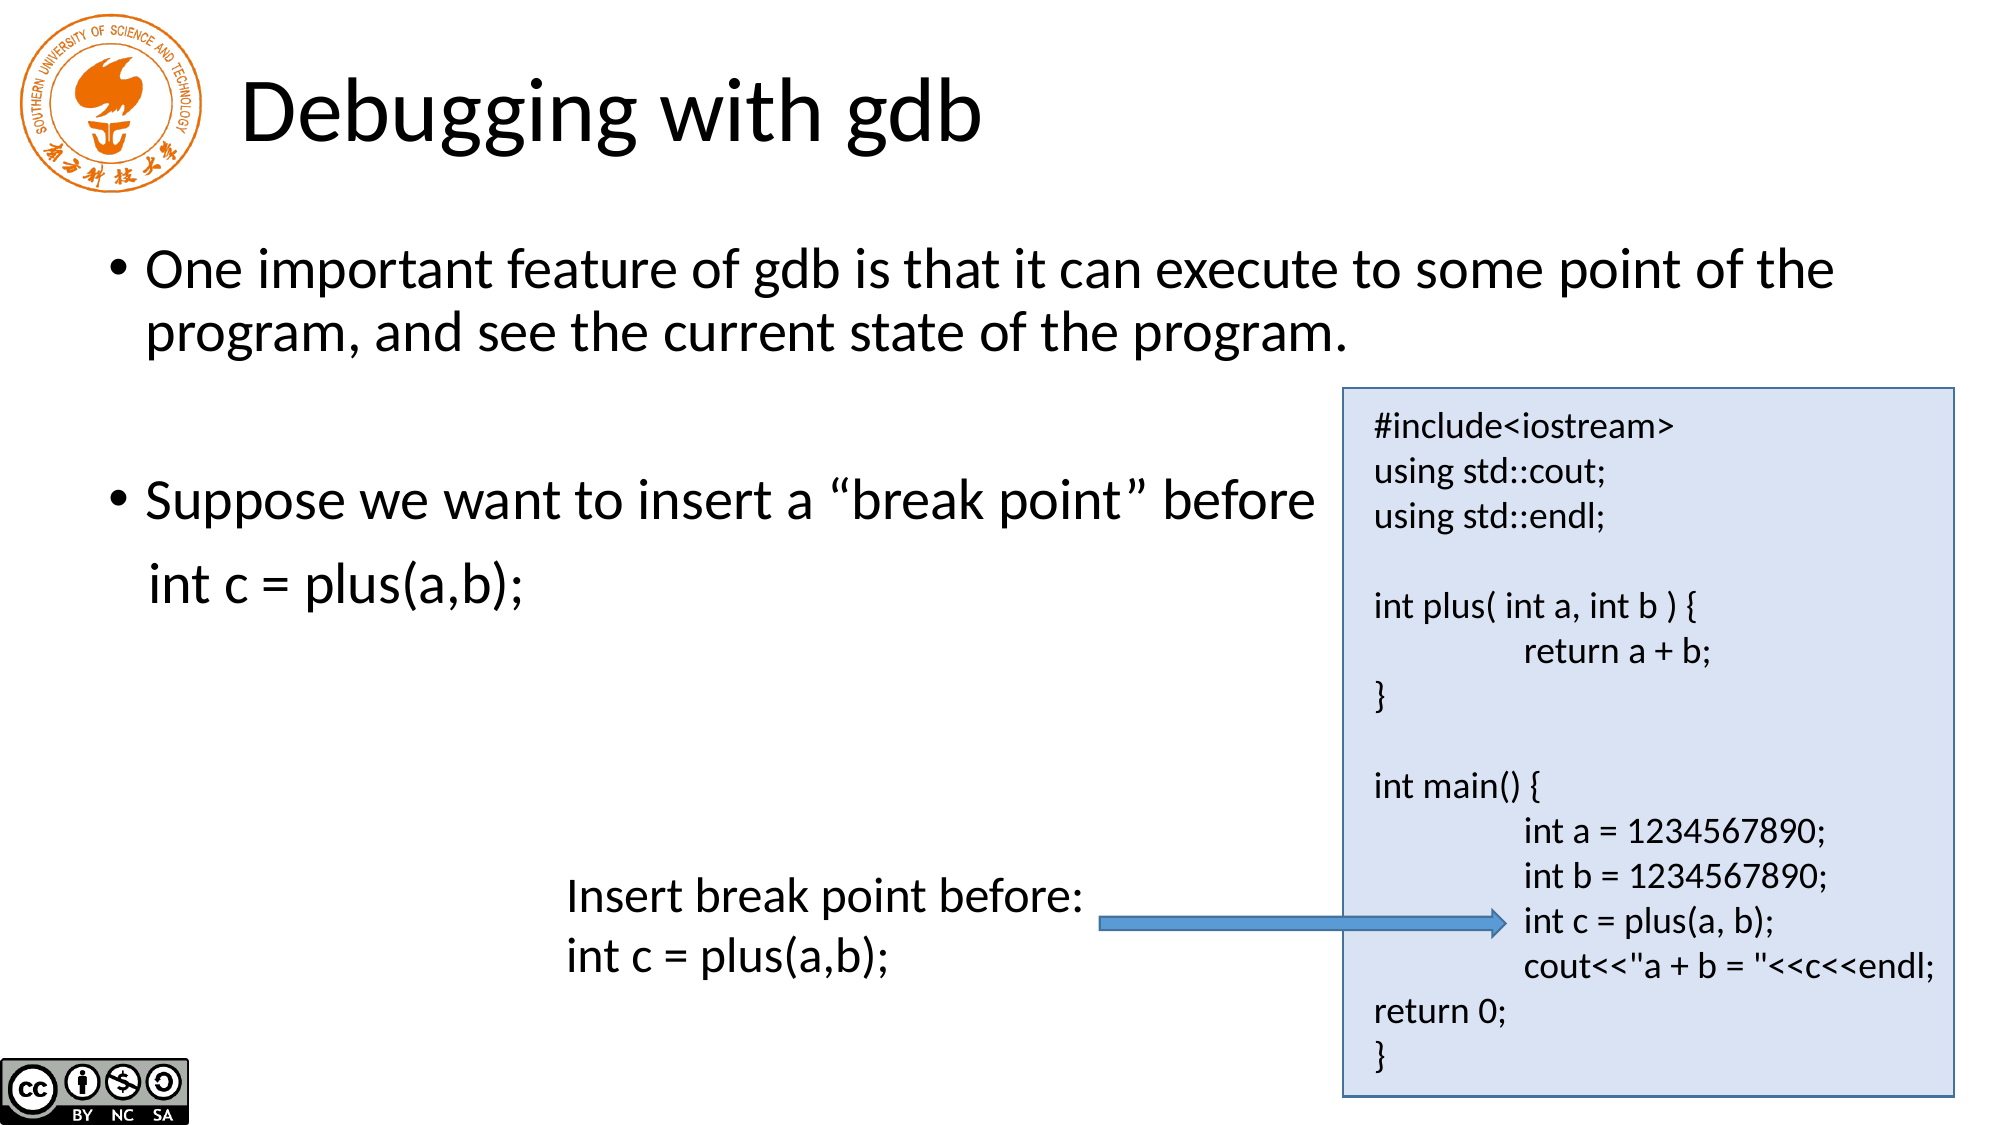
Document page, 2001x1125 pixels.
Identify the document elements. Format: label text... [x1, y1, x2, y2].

text_box [1907, 387, 1955, 393]
text_box #include<iostream> using std::cout; using std::endl; int plus( int a, int b ) { return a + b; } int main() { int a = 1234567890; int b = 1234567890; int c = plus(a, b); cout<<"a + b = "<<c<<endl; return 0; } [1359, 393, 1967, 1084]
text_box [1342, 1027, 1955, 1098]
picture [0, 1058, 189, 1125]
text_box [1100, 907, 1508, 940]
text_box Insert break point before: int c = plus(a,b); [551, 855, 1100, 991]
picture [18, 11, 202, 194]
title Debugging with gdb [225, 43, 1951, 181]
list One important feature of gdb is that it can execute to some point of the program, and see the current state of the program. Suppose we want to insert a “break point” before int c = plus(a,b); [93, 230, 1907, 1027]
